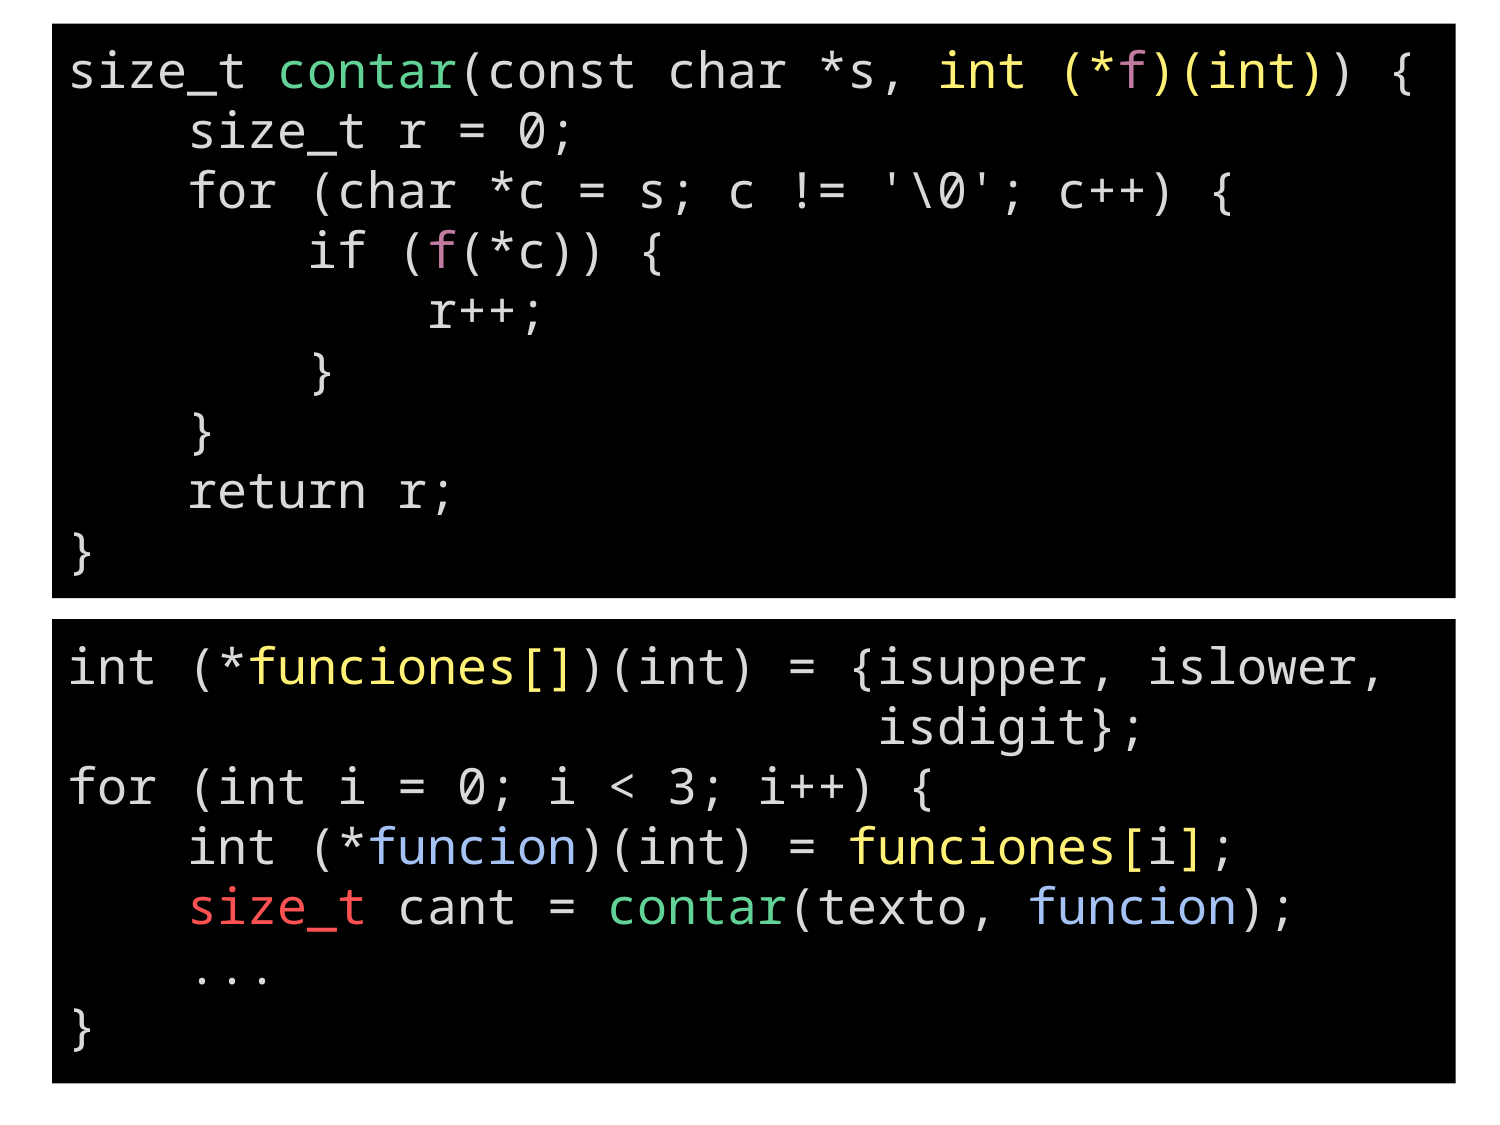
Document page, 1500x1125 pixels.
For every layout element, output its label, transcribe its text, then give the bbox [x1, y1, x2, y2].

text_box int (*funciones[])(int) = {isupper, islower, isdigit}; for (int i = 0; i < 3; i++) { int (*funcion)(int) = funciones[i]; size_t cant = contar(texto, funcion); ... } [52, 619, 1456, 1084]
text_box size_t contar(const char *s, int (*f)(int)) { size_t r = 0; for (char *c = s; c != '\0'; c++) { if (f(*c)) { r++; } } return r; } [52, 23, 1456, 599]
